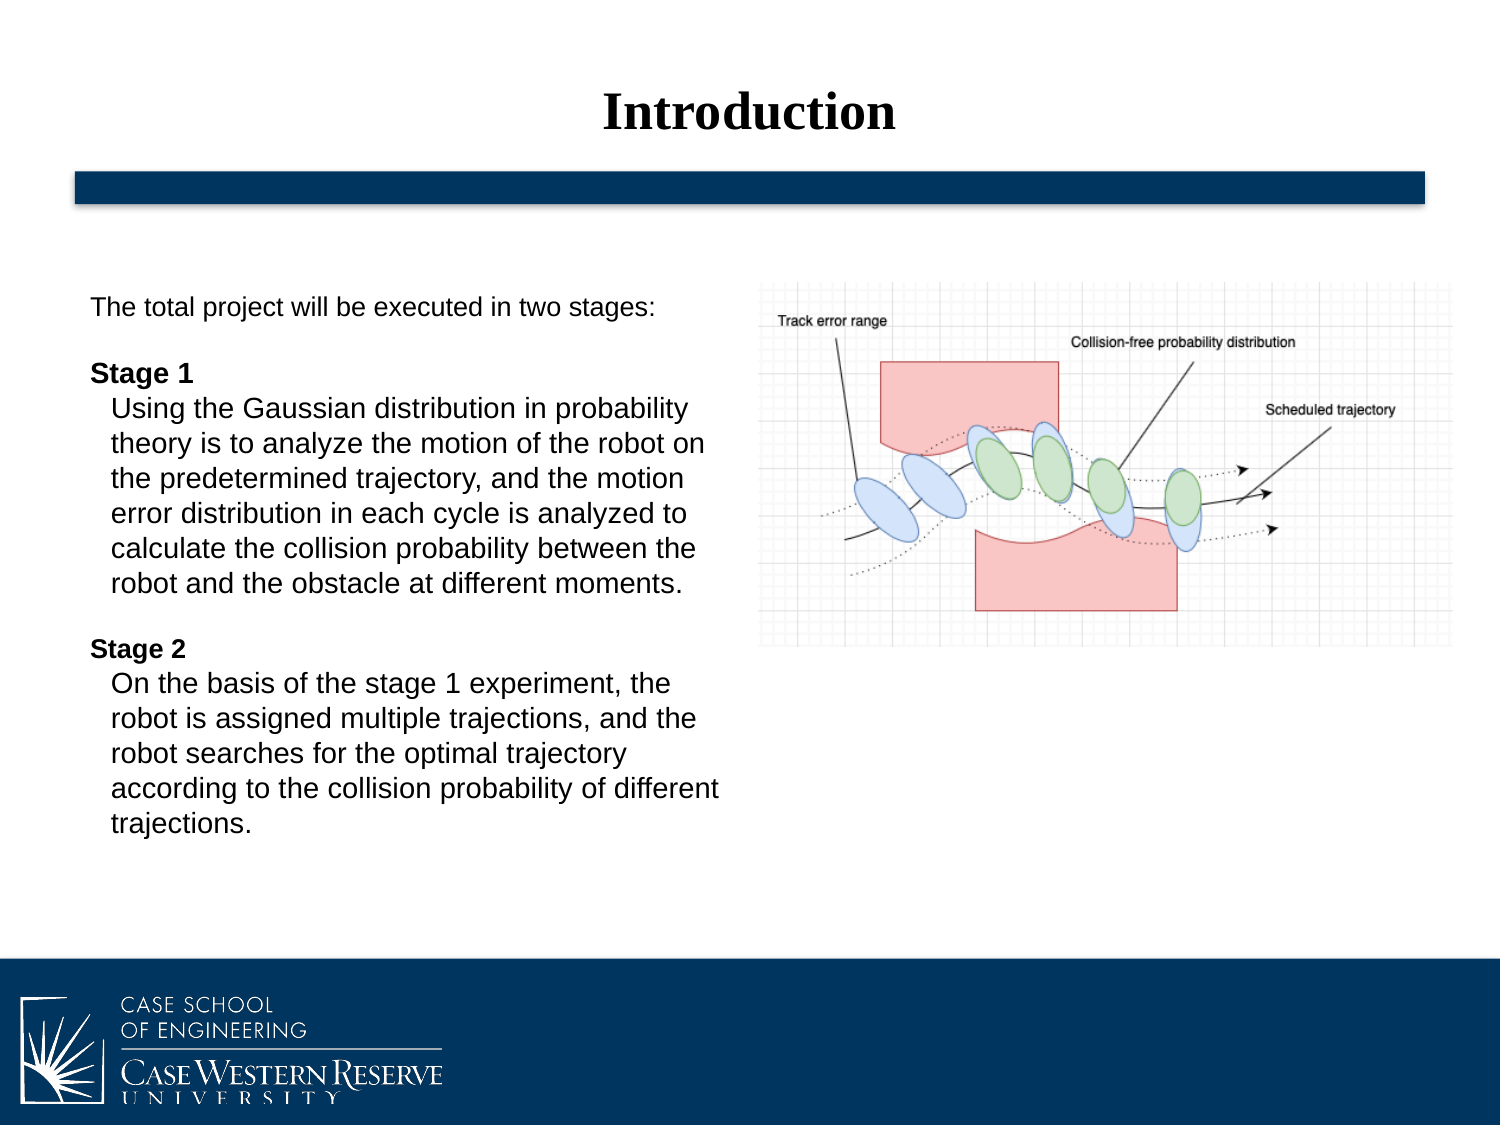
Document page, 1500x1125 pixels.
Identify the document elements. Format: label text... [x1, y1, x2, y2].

title Introduction [75, 45, 1425, 172]
picture [20, 996, 442, 1104]
list The total project will be executed in two stages: Stage 1 Using the Gaussian distribution in probability theory is to analyze the motion of the robot on the predetermined trajectory, and the motion error distribution in each cycle is analyzed to calculate the collision probability between the robot and the obstacle at different moments. Stage 2 On the basis of the stage 1 experiment, the robot is assigned multiple trajections, and the robot searches for the optimal trajectory according to the collision probability of different trajections. [75, 282, 769, 1025]
picture [758, 281, 1453, 648]
